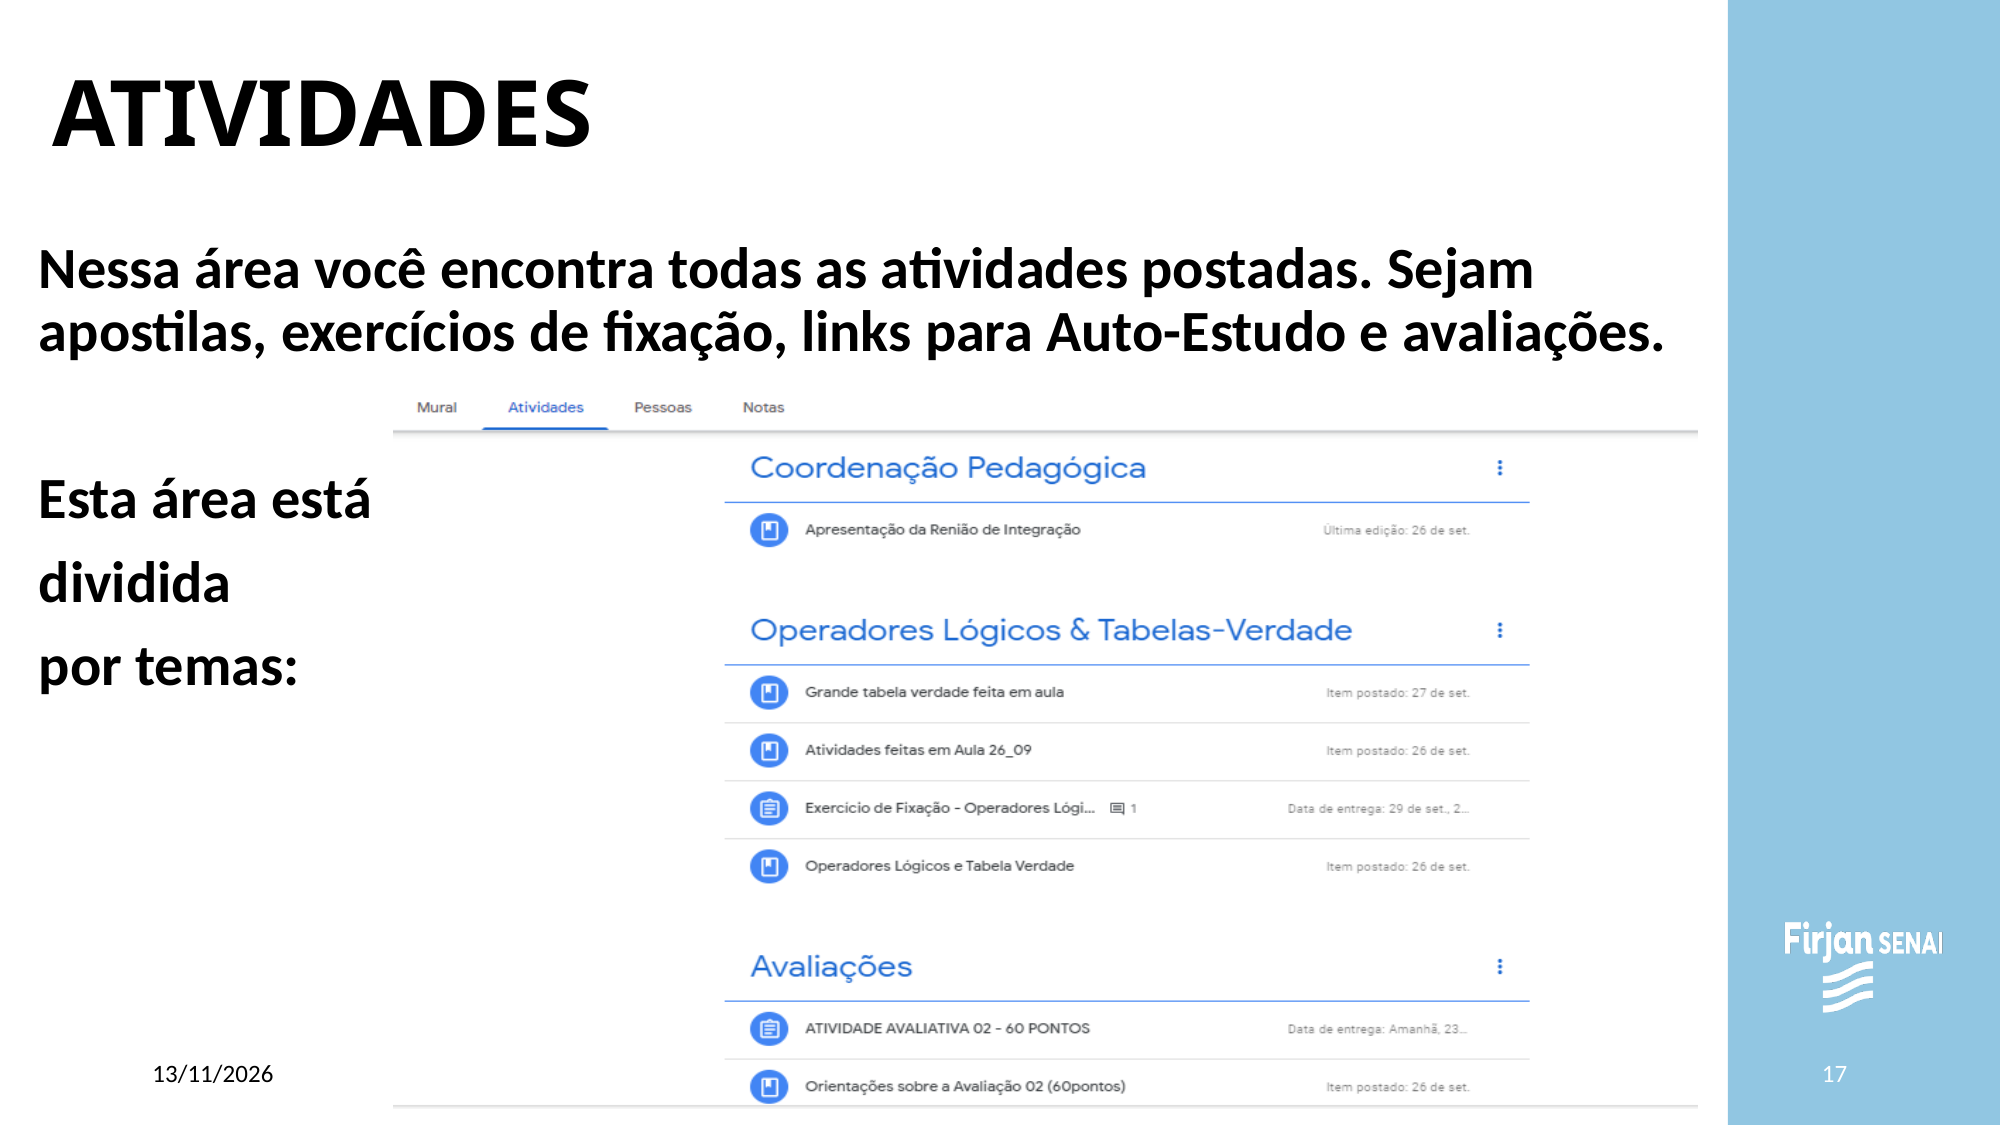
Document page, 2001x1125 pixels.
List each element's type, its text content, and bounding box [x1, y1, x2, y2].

picture [1780, 918, 1945, 1014]
list Nessa área você encontra todas as atividades postadas. Sejam apostilas, exercícios de fixação, links para Auto-Estudo e avaliações. Esta área está dividida por temas: [23, 230, 1746, 1092]
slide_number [137, 1042, 393, 1103]
slide_number 17 [1698, 1042, 1863, 1103]
text_box [1727, 0, 2000, 1125]
picture [393, 386, 1698, 1109]
title ATIVIDADES [37, 23, 1863, 210]
